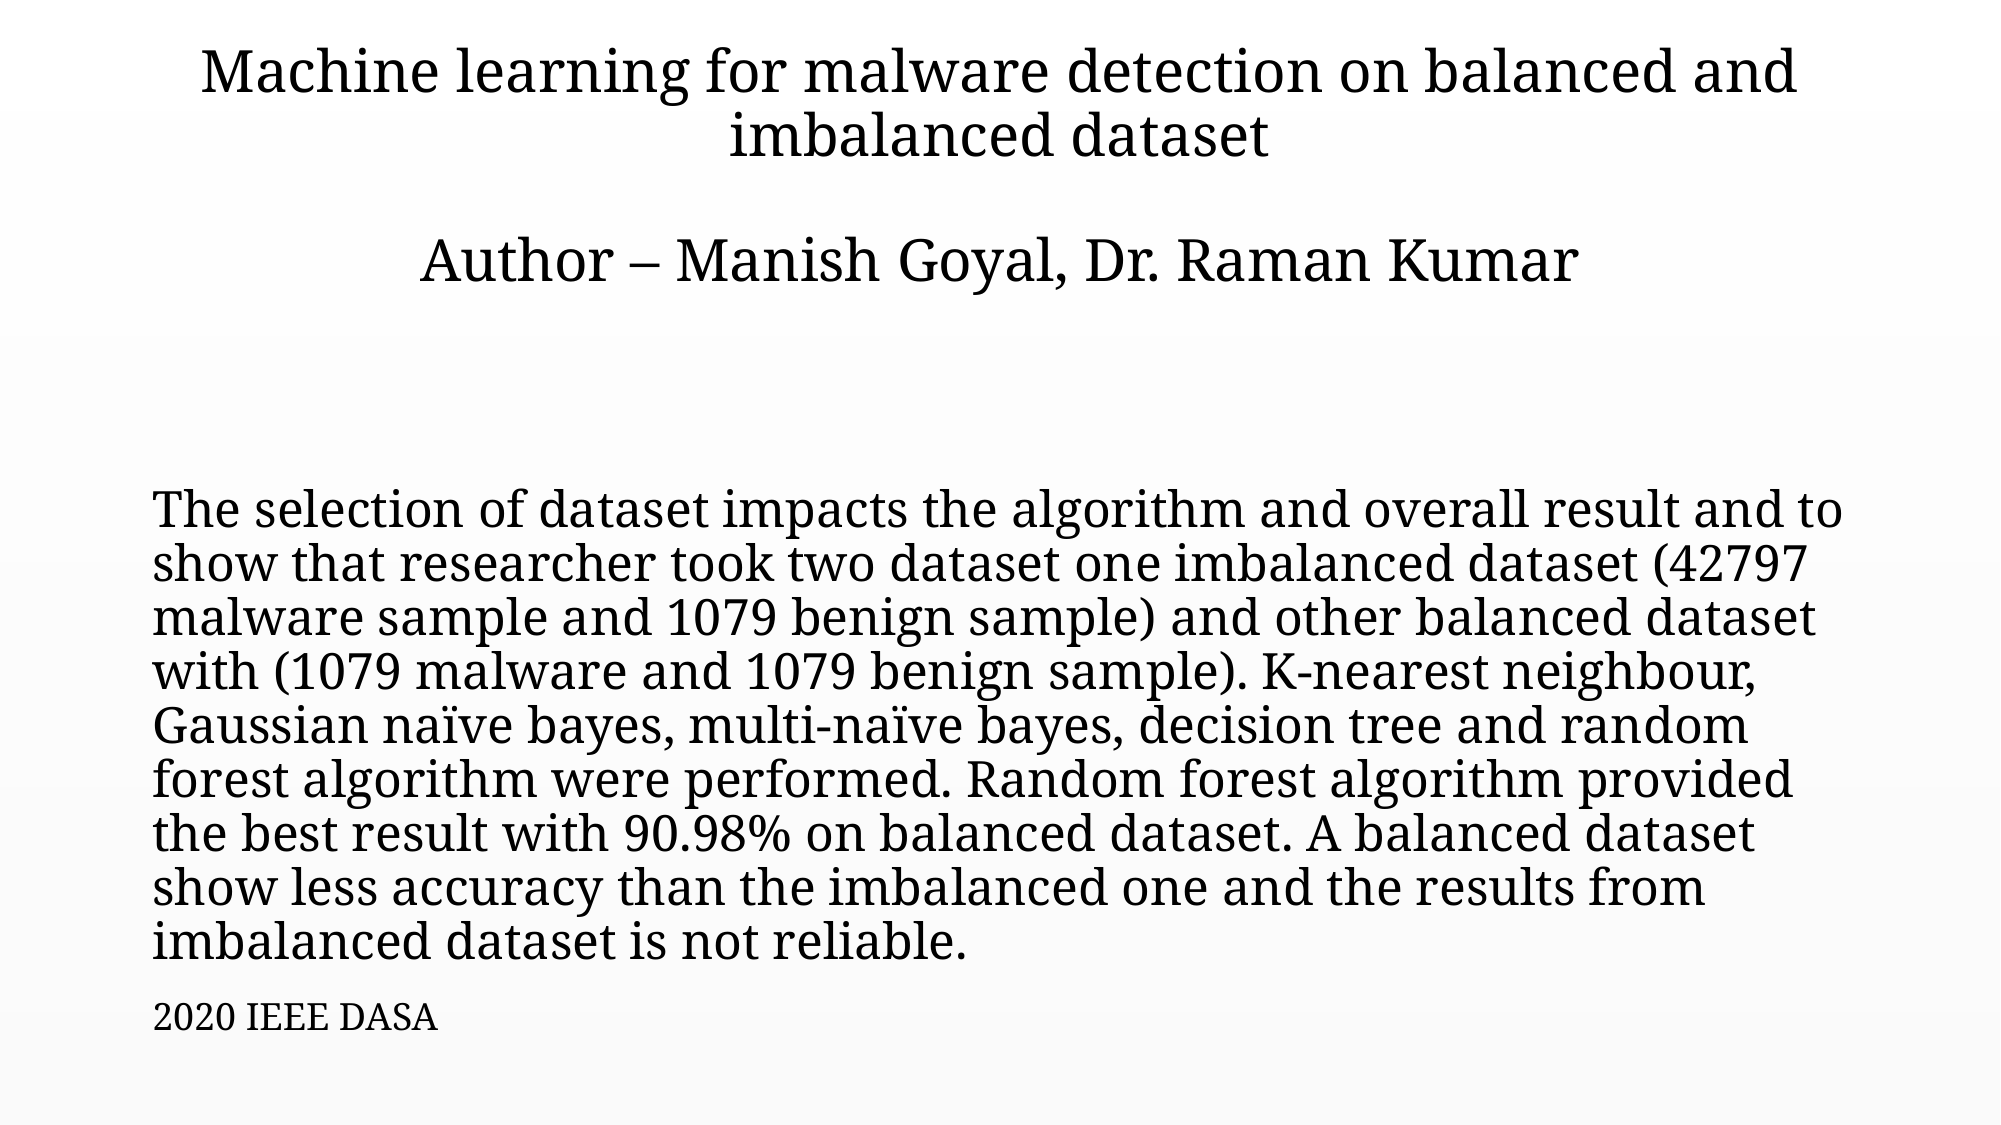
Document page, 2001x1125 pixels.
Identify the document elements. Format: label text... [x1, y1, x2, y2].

list The selection of dataset impacts the algorithm and overall result and to show that researcher took two dataset one imbalanced dataset (42797 malware sample and 1079 benign sample) and other balanced dataset with (1079 malware and 1079 benign sample). K-nearest neighbour, Gaussian naïve bayes, multi-naïve bayes, decision tree and random forest algorithm were performed. Random forest algorithm provided the best result with 90.98% on balanced dataset. A balanced dataset show less accuracy than the imbalanced one and the results from imbalanced dataset is not reliable. [137, 386, 1863, 1009]
title Machine learning for malware detection on balanced and imbalanced dataset Author – Manish Goyal, Dr. Raman Kumar [137, 59, 1863, 278]
text_box 2020 IEEE DASA [137, 985, 554, 1046]
